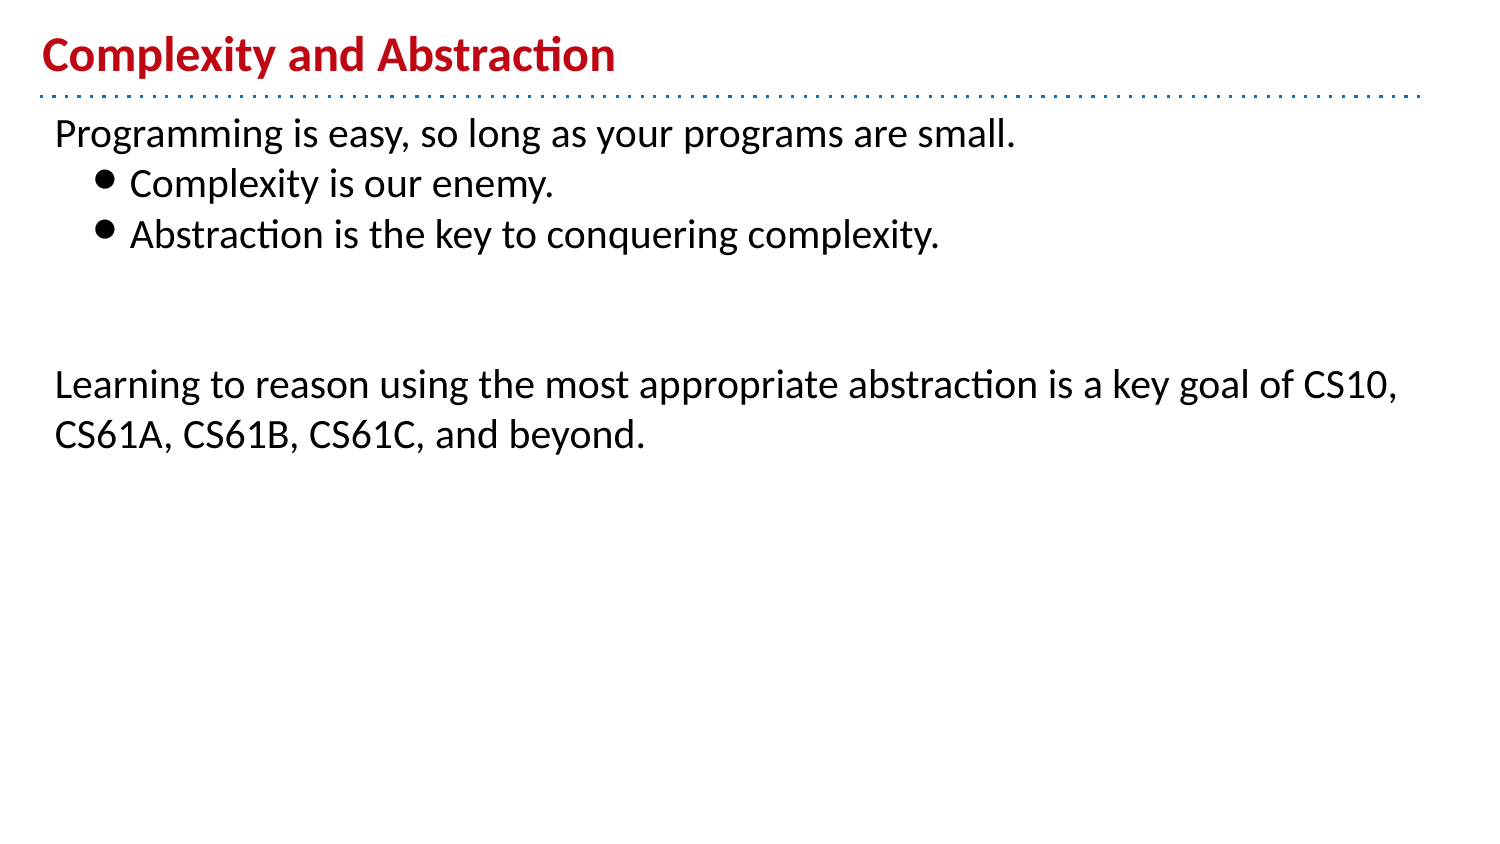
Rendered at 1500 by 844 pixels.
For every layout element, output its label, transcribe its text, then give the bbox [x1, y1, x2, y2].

list Programming is easy, so long as your programs are small. Complexity is our enemy. Abstraction is the key to conquering complexity. Learning to reason using the most appropriate abstraction is a key goal of CS10, CS61A, CS61B, CS61C, and beyond. [39, 91, 1425, 773]
title Complexity and Abstraction [27, 15, 1378, 97]
